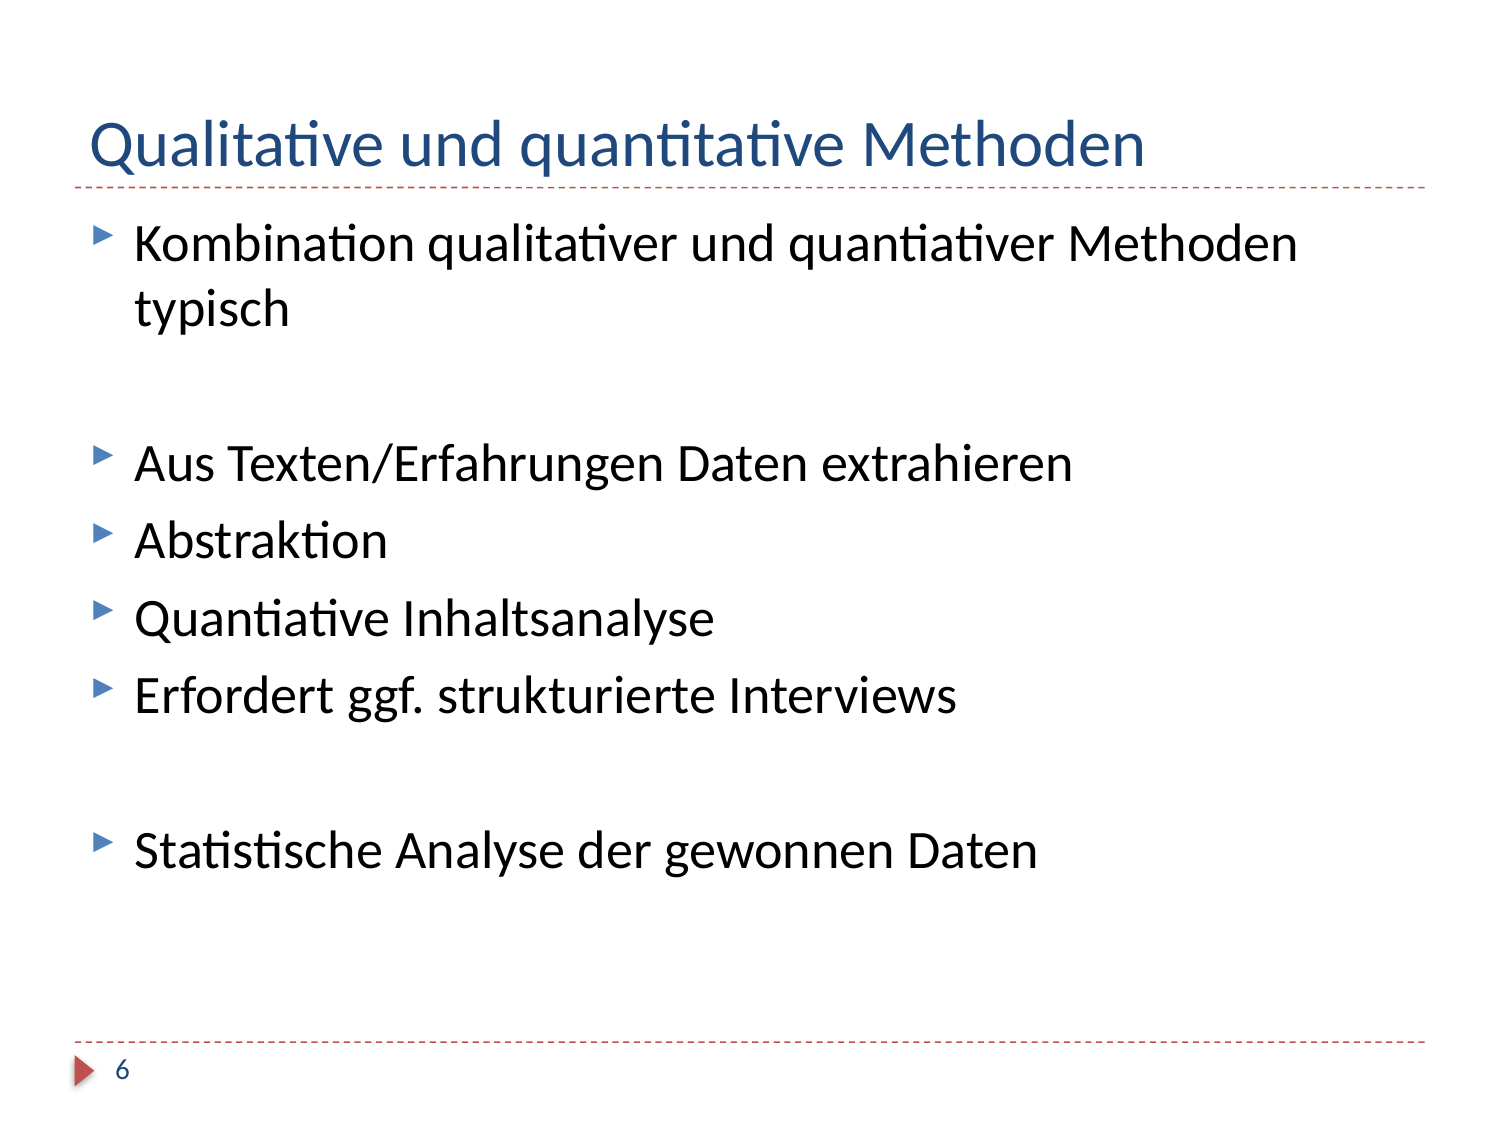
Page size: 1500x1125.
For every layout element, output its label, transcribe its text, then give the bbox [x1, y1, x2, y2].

slide_number 6 [100, 1042, 426, 1103]
title Qualitative und quantitative Methoden [75, 24, 1425, 188]
list Kombination qualitativer und quantiativer Methoden typisch Aus Texten/Erfahrungen Daten extrahieren Abstraktion Quantiative Inhaltsanalyse Erfordert ggf. strukturierte Interviews Statistische Analyse der gewonnen Daten [75, 200, 1425, 1010]
